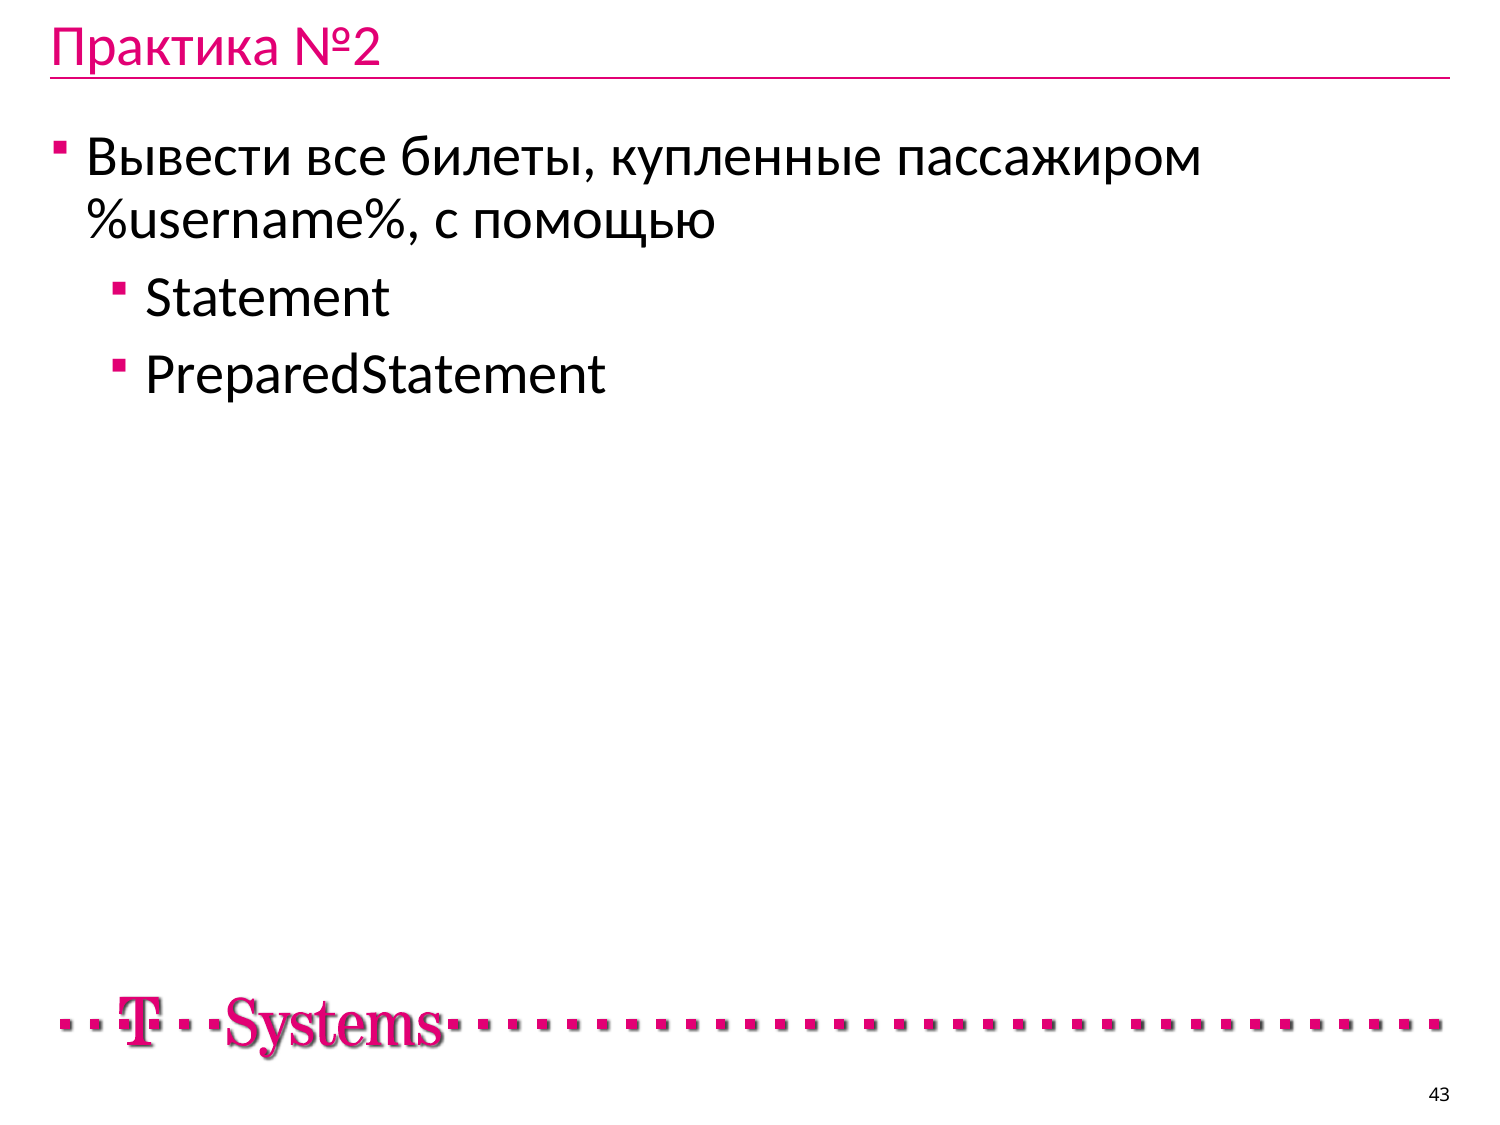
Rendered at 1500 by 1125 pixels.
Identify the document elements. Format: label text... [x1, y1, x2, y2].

list Вывести все билеты, купленные пассажиром %username%, с помощью Statement PreparedStatement [50, 125, 1450, 988]
slide_number 43 [1361, 1082, 1451, 1107]
title Практика №2 [50, 14, 1450, 91]
